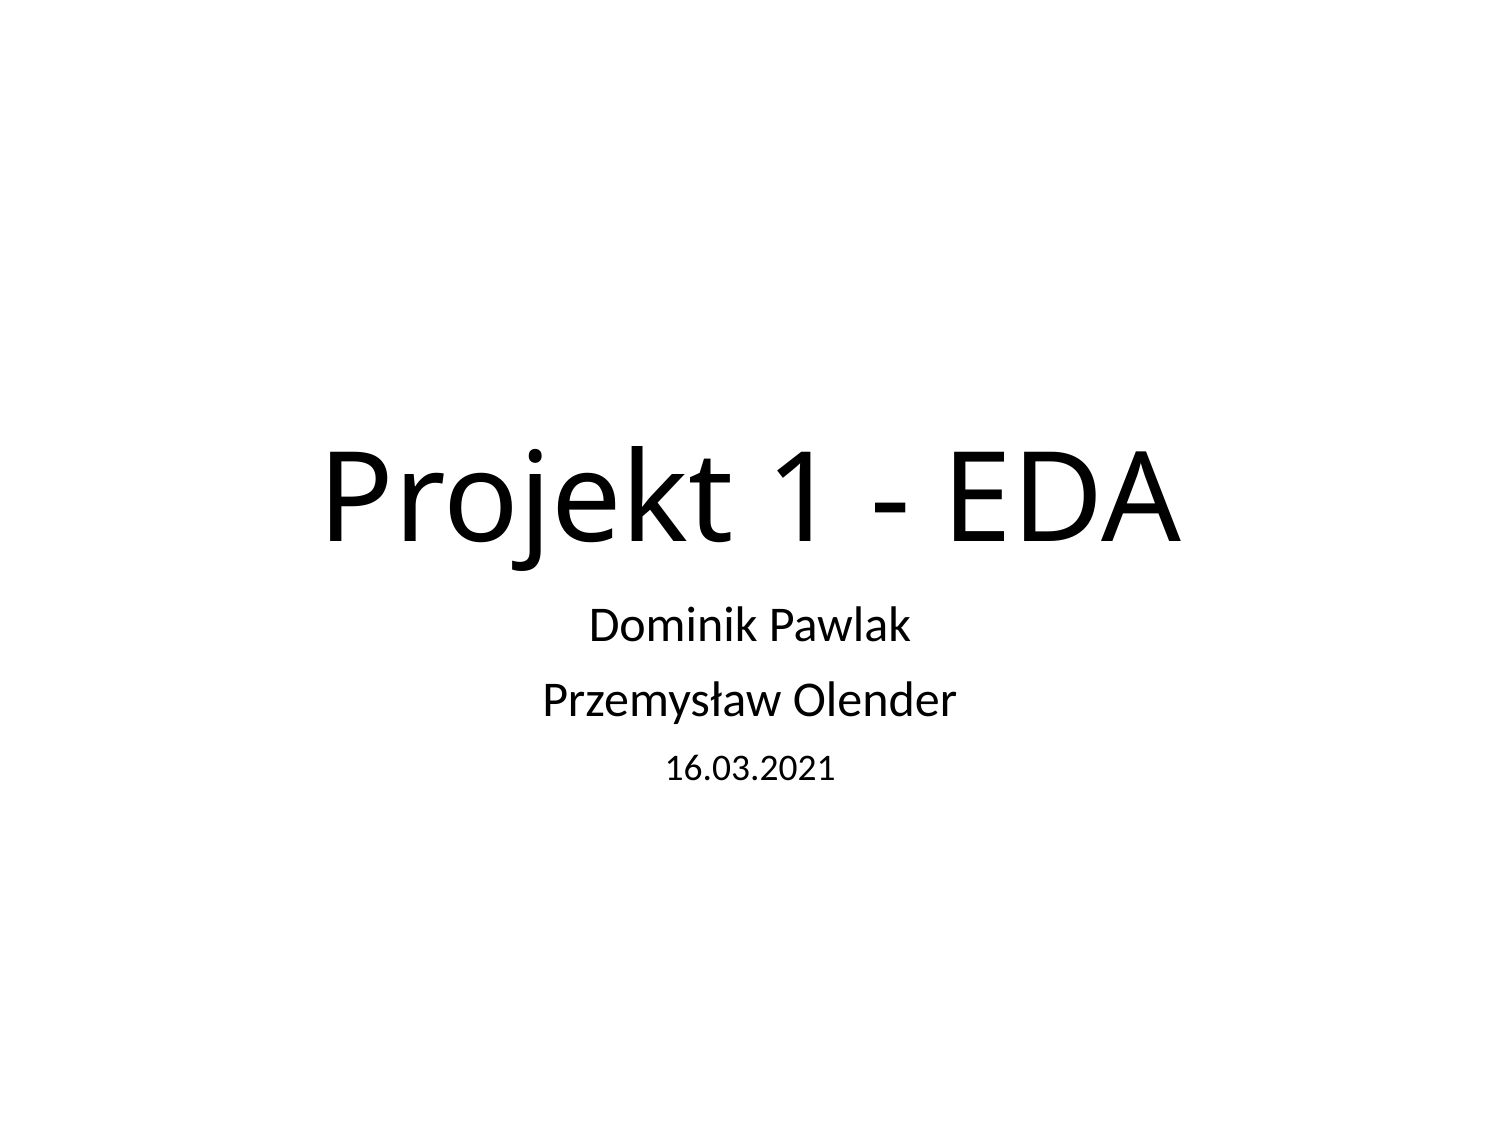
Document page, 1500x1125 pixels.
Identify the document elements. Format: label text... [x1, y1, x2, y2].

title Projekt 1 - EDA [112, 184, 1388, 576]
subtitle Dominik Pawlak Przemysław Olender 16.03.2021 [187, 590, 1313, 863]
